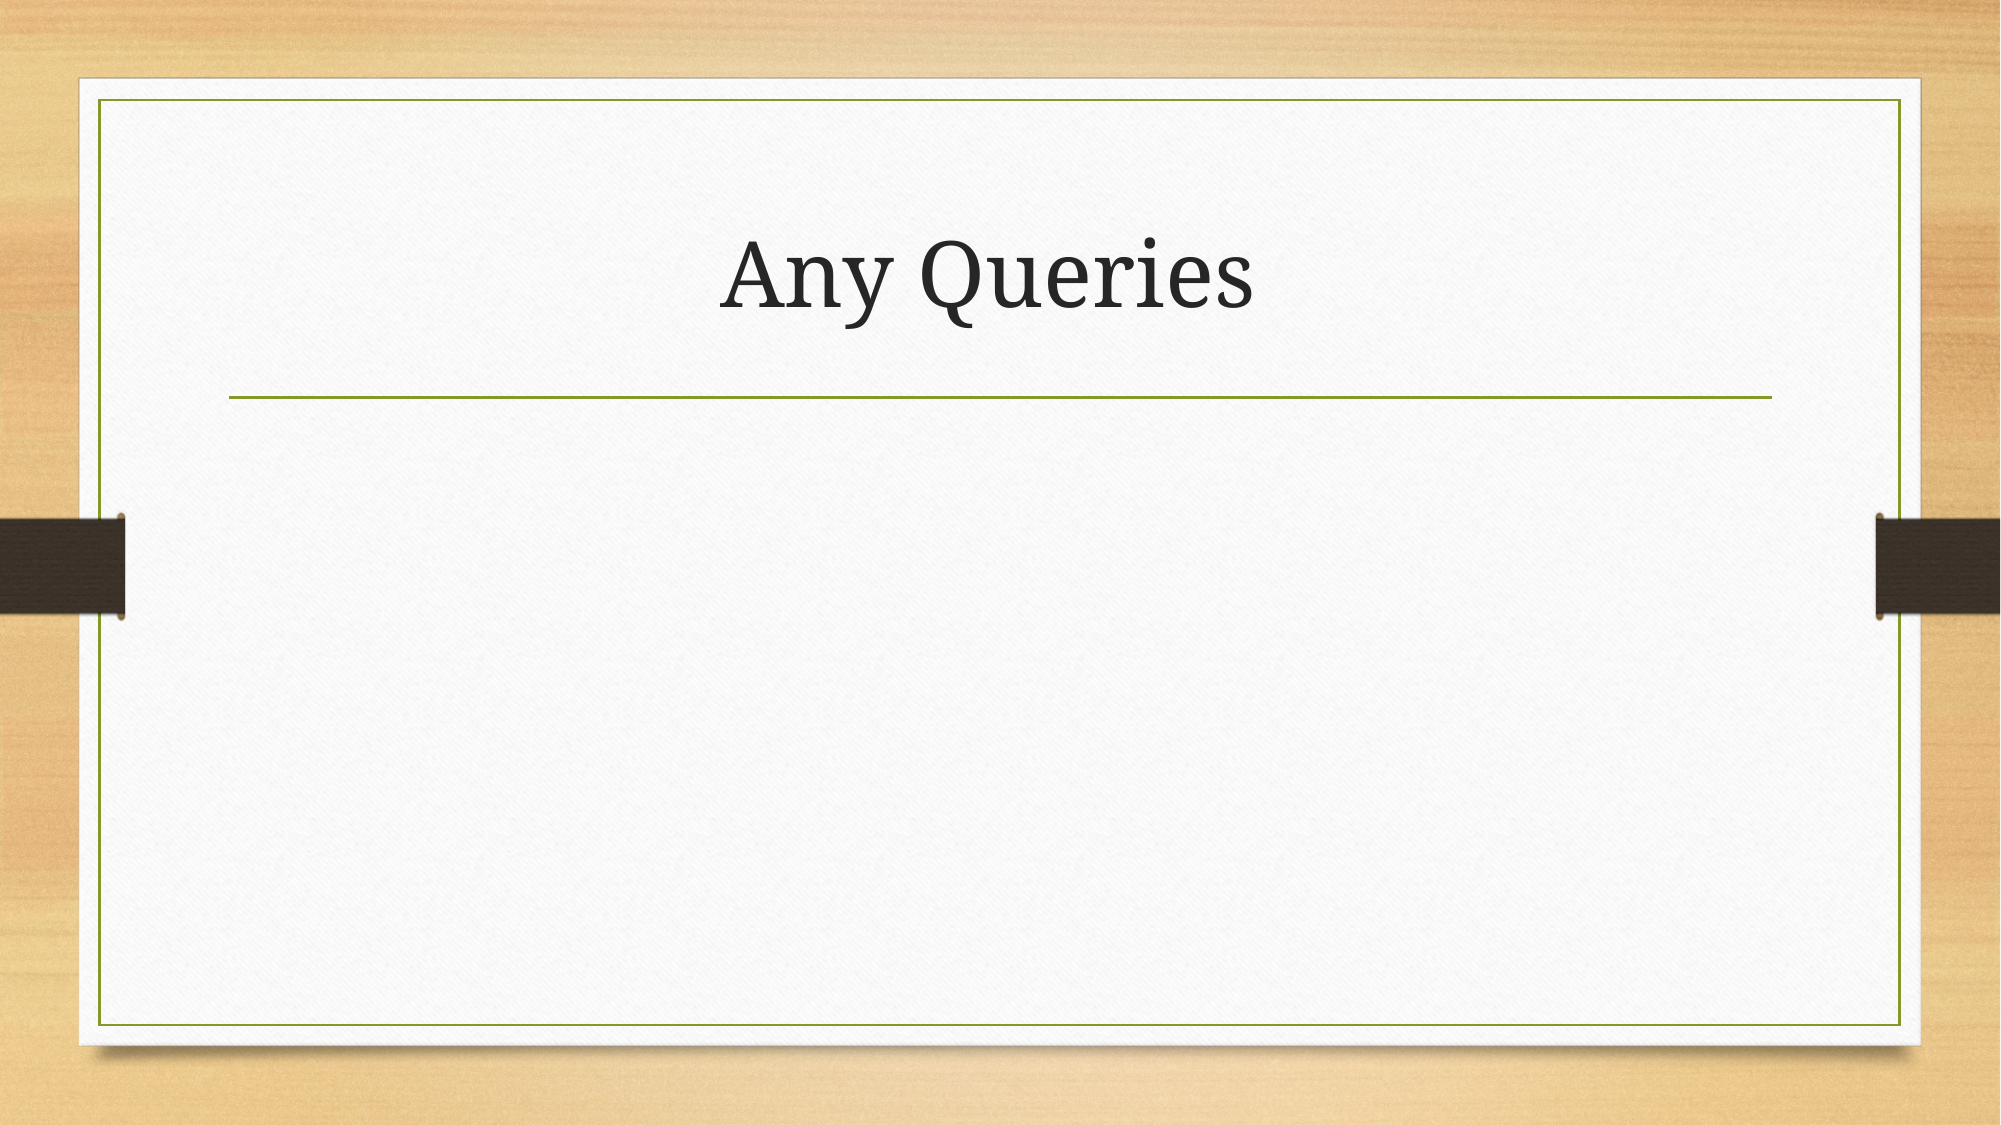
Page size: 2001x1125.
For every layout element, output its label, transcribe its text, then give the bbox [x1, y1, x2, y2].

picture [0, 0, 2001, 1125]
title Any Queries [212, 163, 1788, 378]
